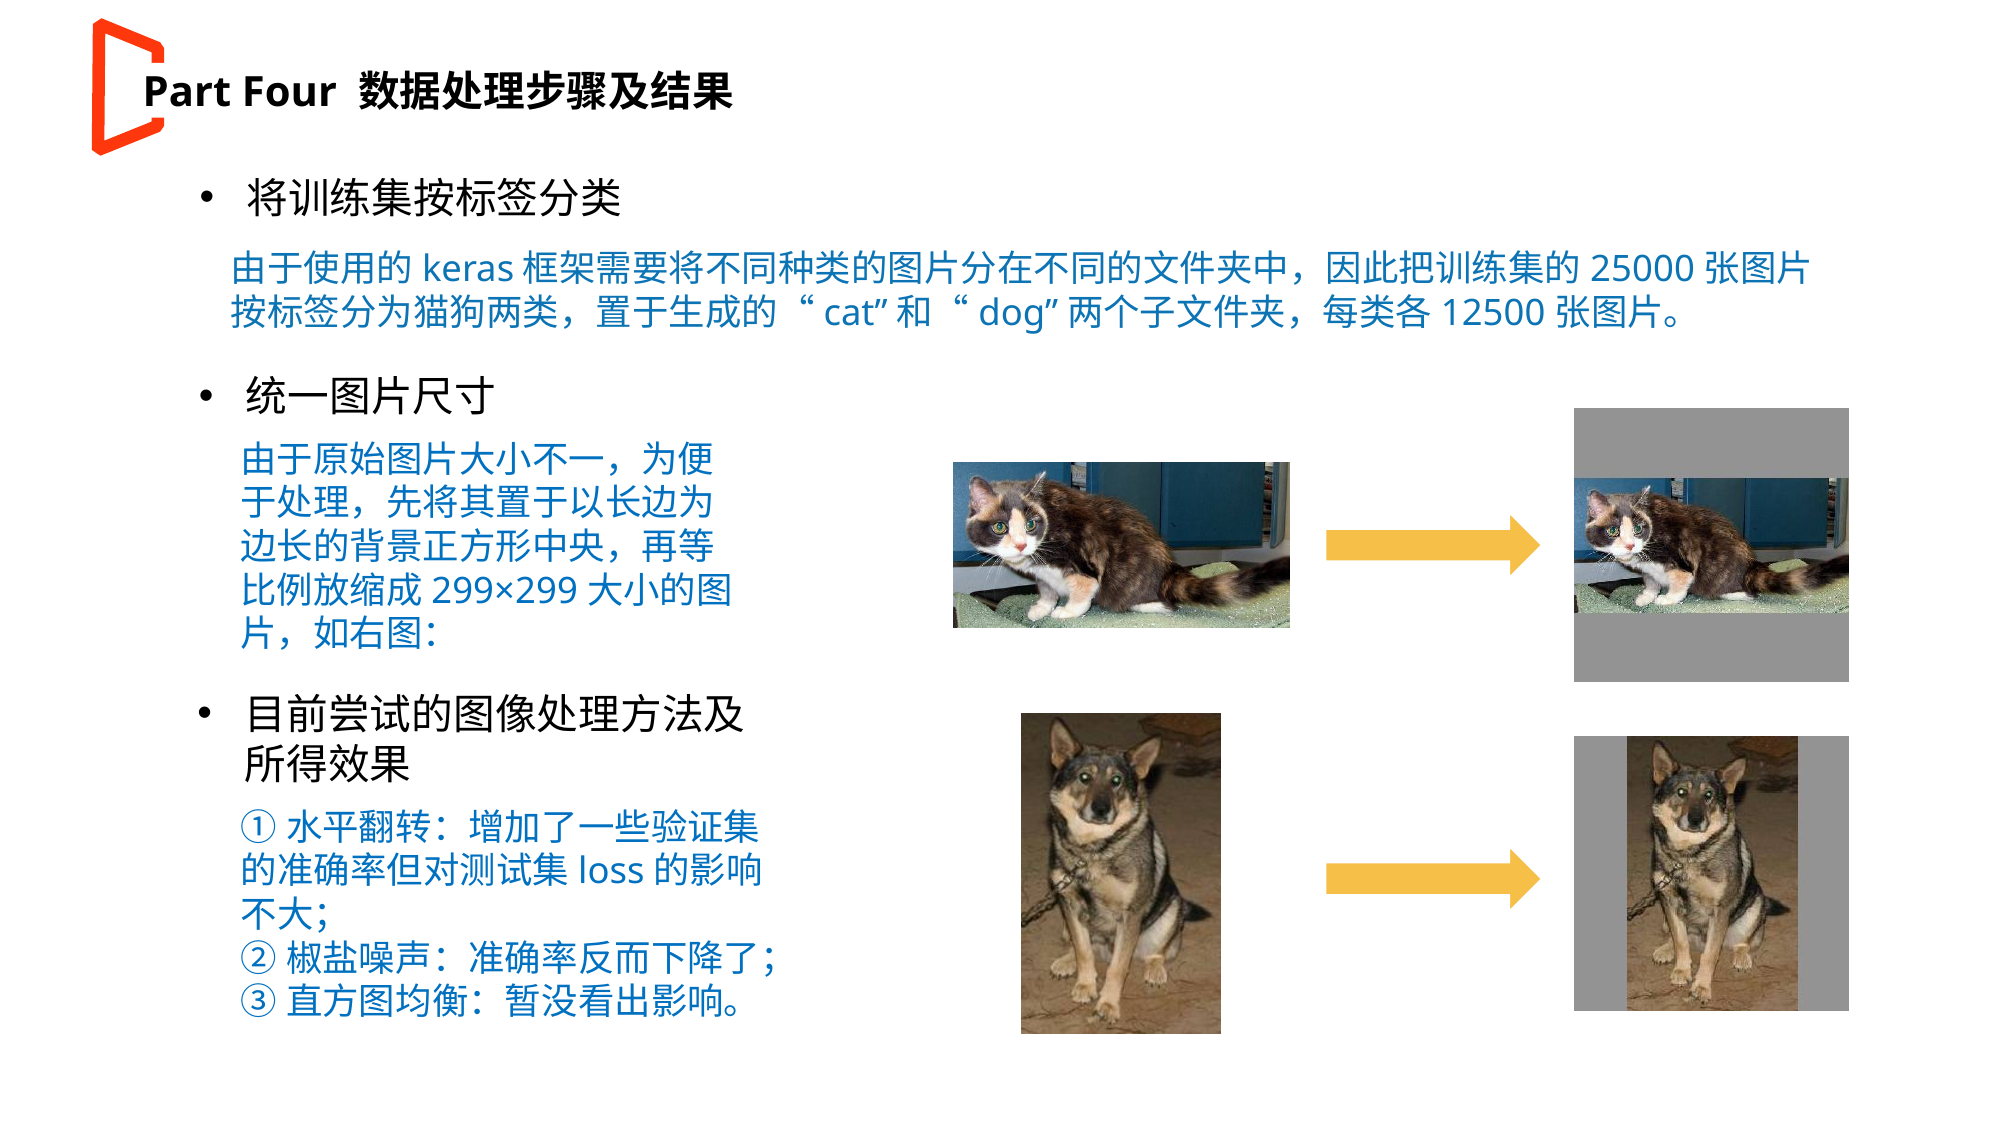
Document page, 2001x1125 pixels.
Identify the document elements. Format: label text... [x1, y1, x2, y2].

text_box ①水平翻转：增加了一些验证集 的准确率但对测试集loss的影响 不大； ②椒盐噪声：准确率反而下降了； ③直方图均衡：暂没看出影响。 [226, 796, 821, 1030]
text_box 将训练集按标签分类 [184, 164, 638, 229]
picture [1021, 713, 1221, 1034]
text_box 统一图片尺寸 [184, 362, 512, 428]
text_box 由于原始图片大小不一，为便于处理，先将其置于以长边为边长的背景正方形中央，再等比例放缩成299×299大小的图片，如右图： [225, 428, 760, 662]
text_box 目前尝试的图像处理方法及 所得效果 [182, 680, 871, 796]
picture [1574, 408, 1849, 682]
picture [1574, 736, 1849, 1011]
list Part Four 数据处理步骤及结果 [128, 62, 760, 118]
text_box [1324, 509, 1544, 581]
picture [953, 462, 1290, 628]
text_box [1324, 843, 1544, 915]
text_box 由于使用的keras框架需要将不同种类的图片分在不同的文件夹中，因此把训练集的25000张图片 按标签分为猫狗两类，置于生成的“cat”和“dog”两个子文件夹，每类各12500张图片。 [216, 237, 1829, 340]
